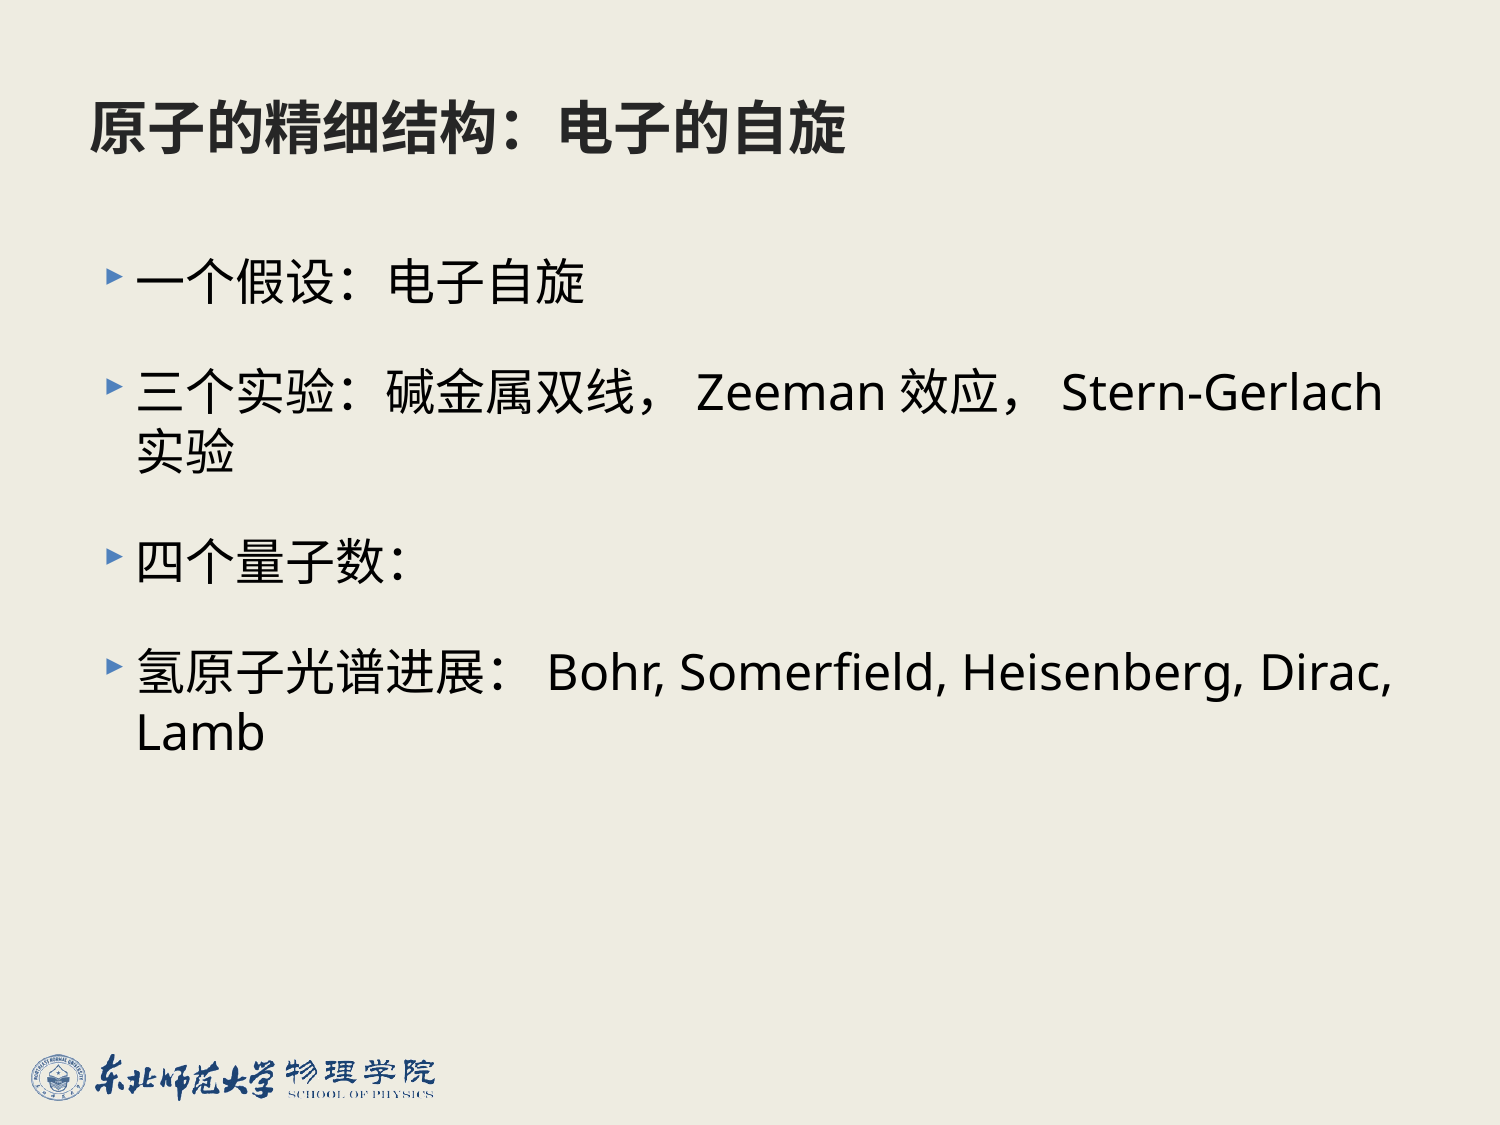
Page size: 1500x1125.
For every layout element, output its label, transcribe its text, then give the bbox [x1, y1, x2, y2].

picture [20, 1054, 440, 1101]
title 原子的精细结构：电子的自旋 [75, 45, 1425, 209]
